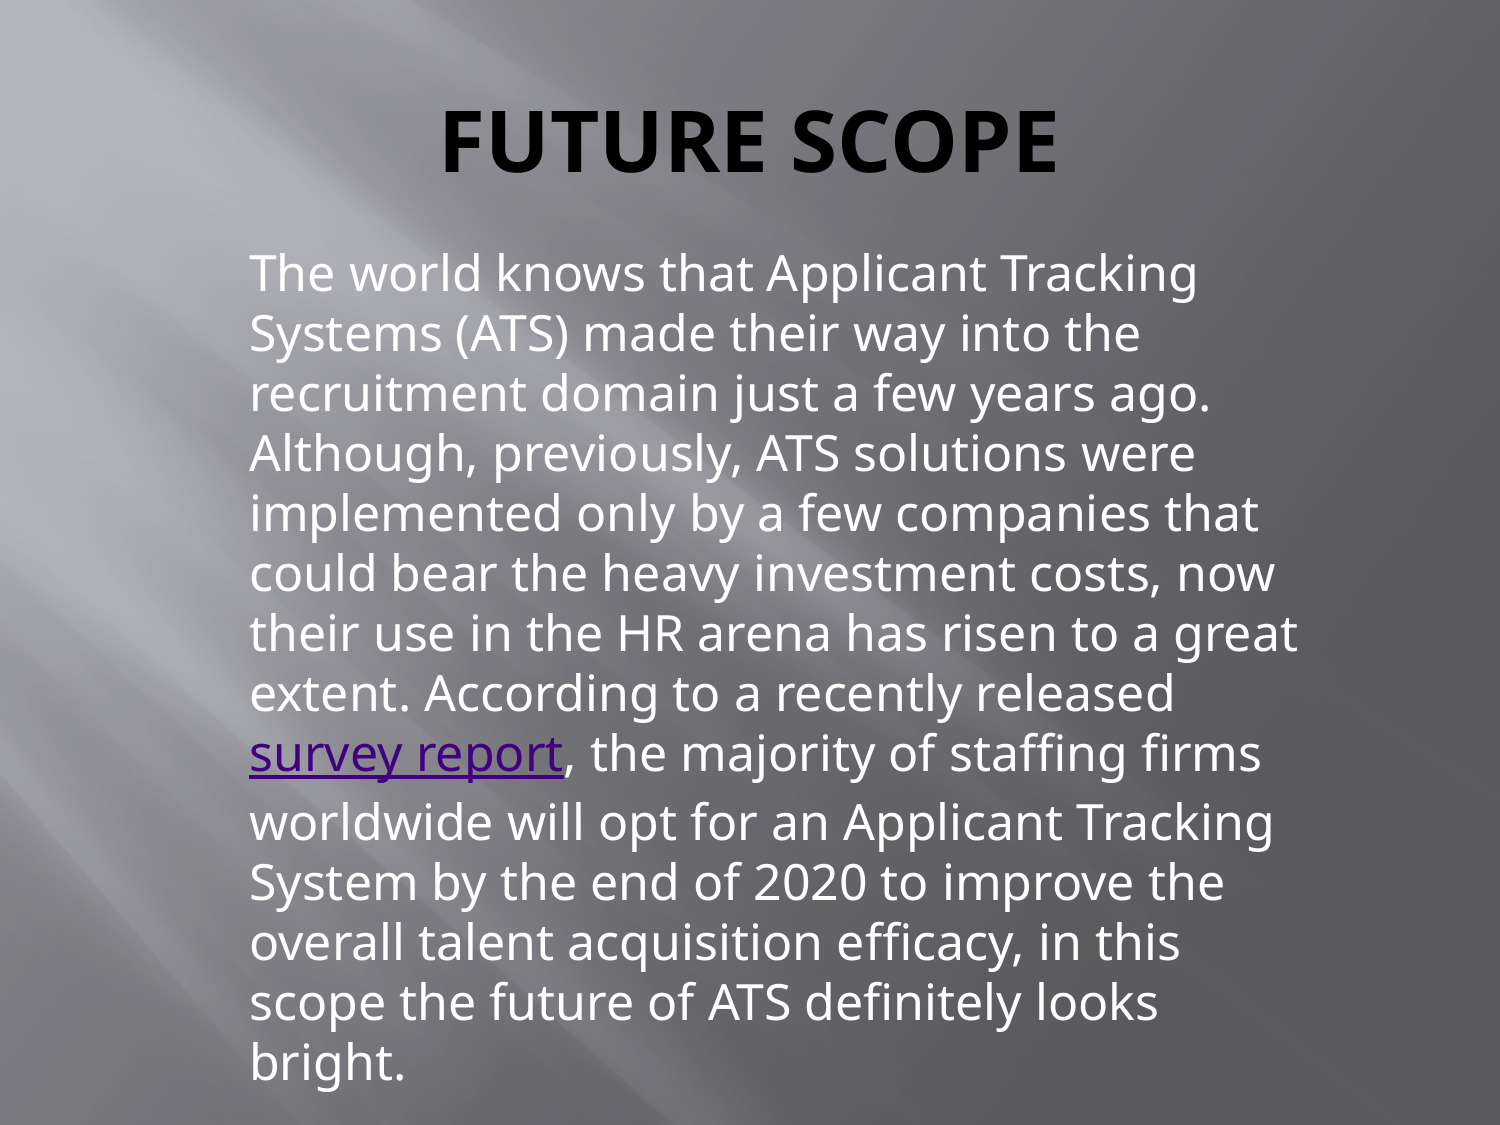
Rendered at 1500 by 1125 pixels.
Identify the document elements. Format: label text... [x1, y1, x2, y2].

title FUTURE SCOPE [75, 45, 1425, 233]
text_box The world knows that Applicant Tracking Systems (ATS) made their way into the recruitment domain just a few years ago. Although, previously, ATS solutions were implemented only by a few companies that could bear the heavy investment costs, now their use in the HR arena has risen to a great extent. According to a recently released survey report, the majority of staffing firms worldwide will opt for an Applicant Tracking System by the end of 2020 to improve the overall talent acquisition efficacy, in this scope the future of ATS definitely looks bright. [234, 234, 1336, 1098]
